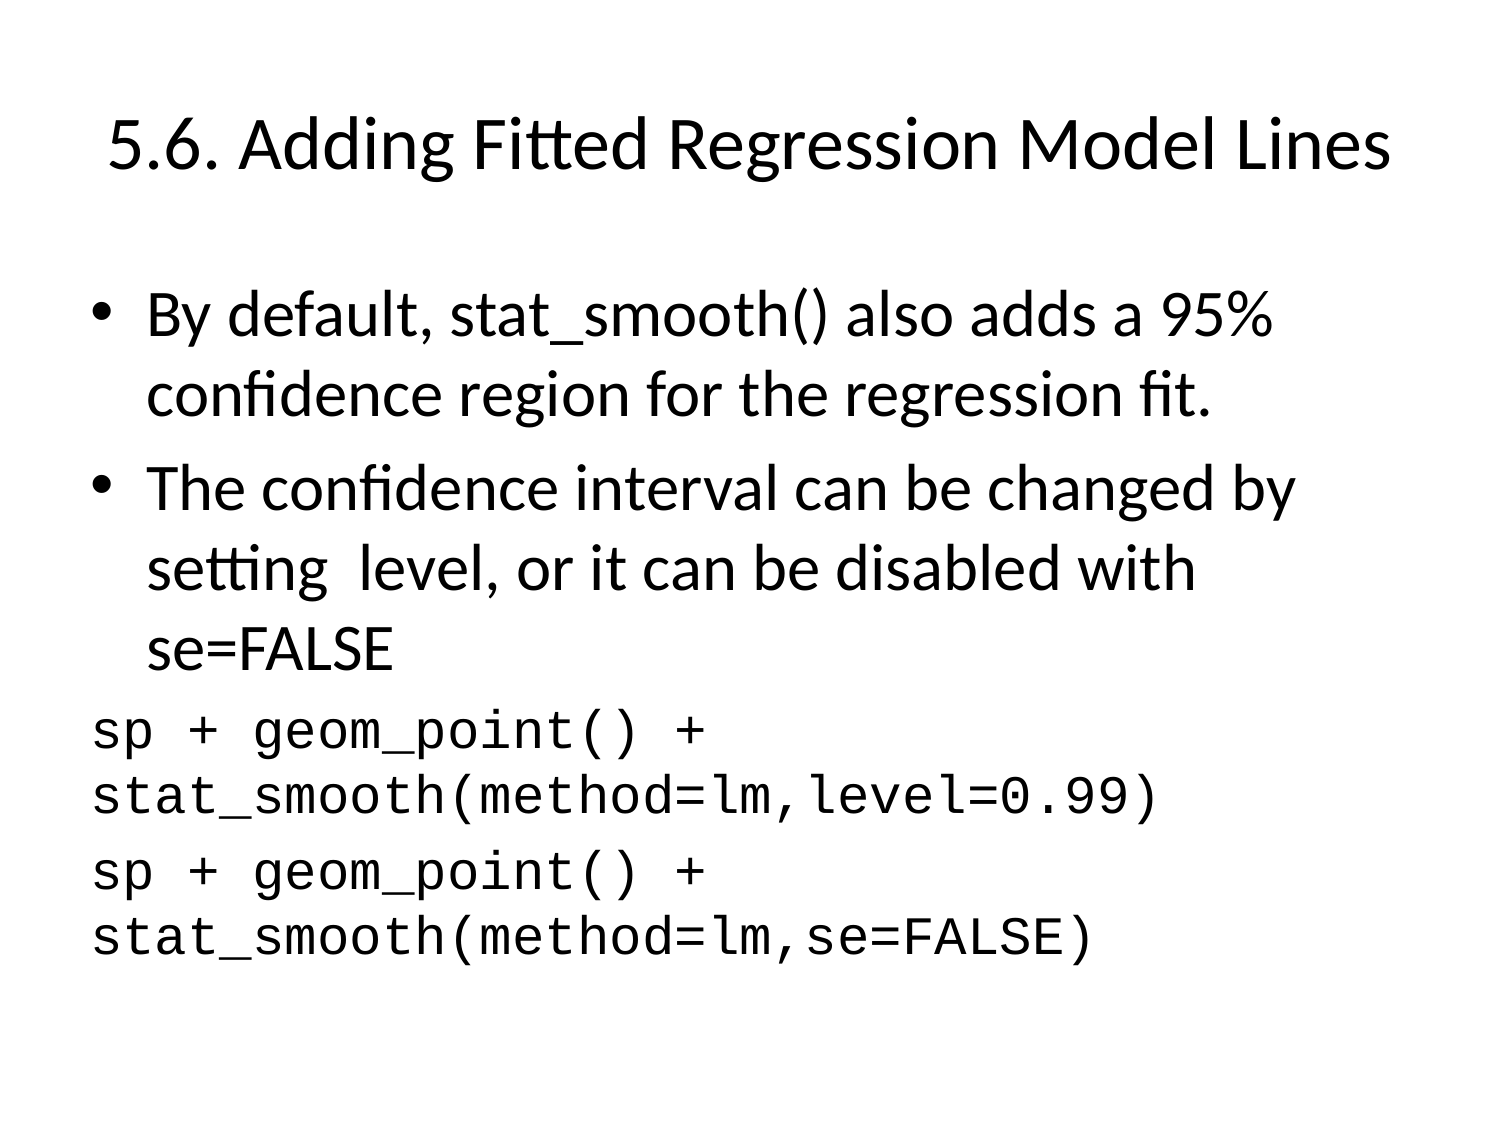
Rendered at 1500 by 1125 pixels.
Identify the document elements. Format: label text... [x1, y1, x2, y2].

list By default, stat_smooth() also adds a 95% confidence region for the regression fit. The confidence interval can be changed by setting level, or it can be disabled with se=FALSE sp + geom_point() + stat_smooth(method=lm,level=0.99) sp + geom_point() + stat_smooth(method=lm,se=FALSE) [75, 262, 1425, 1005]
title 5.6. Adding Fitted Regression Model Lines [75, 45, 1425, 233]
